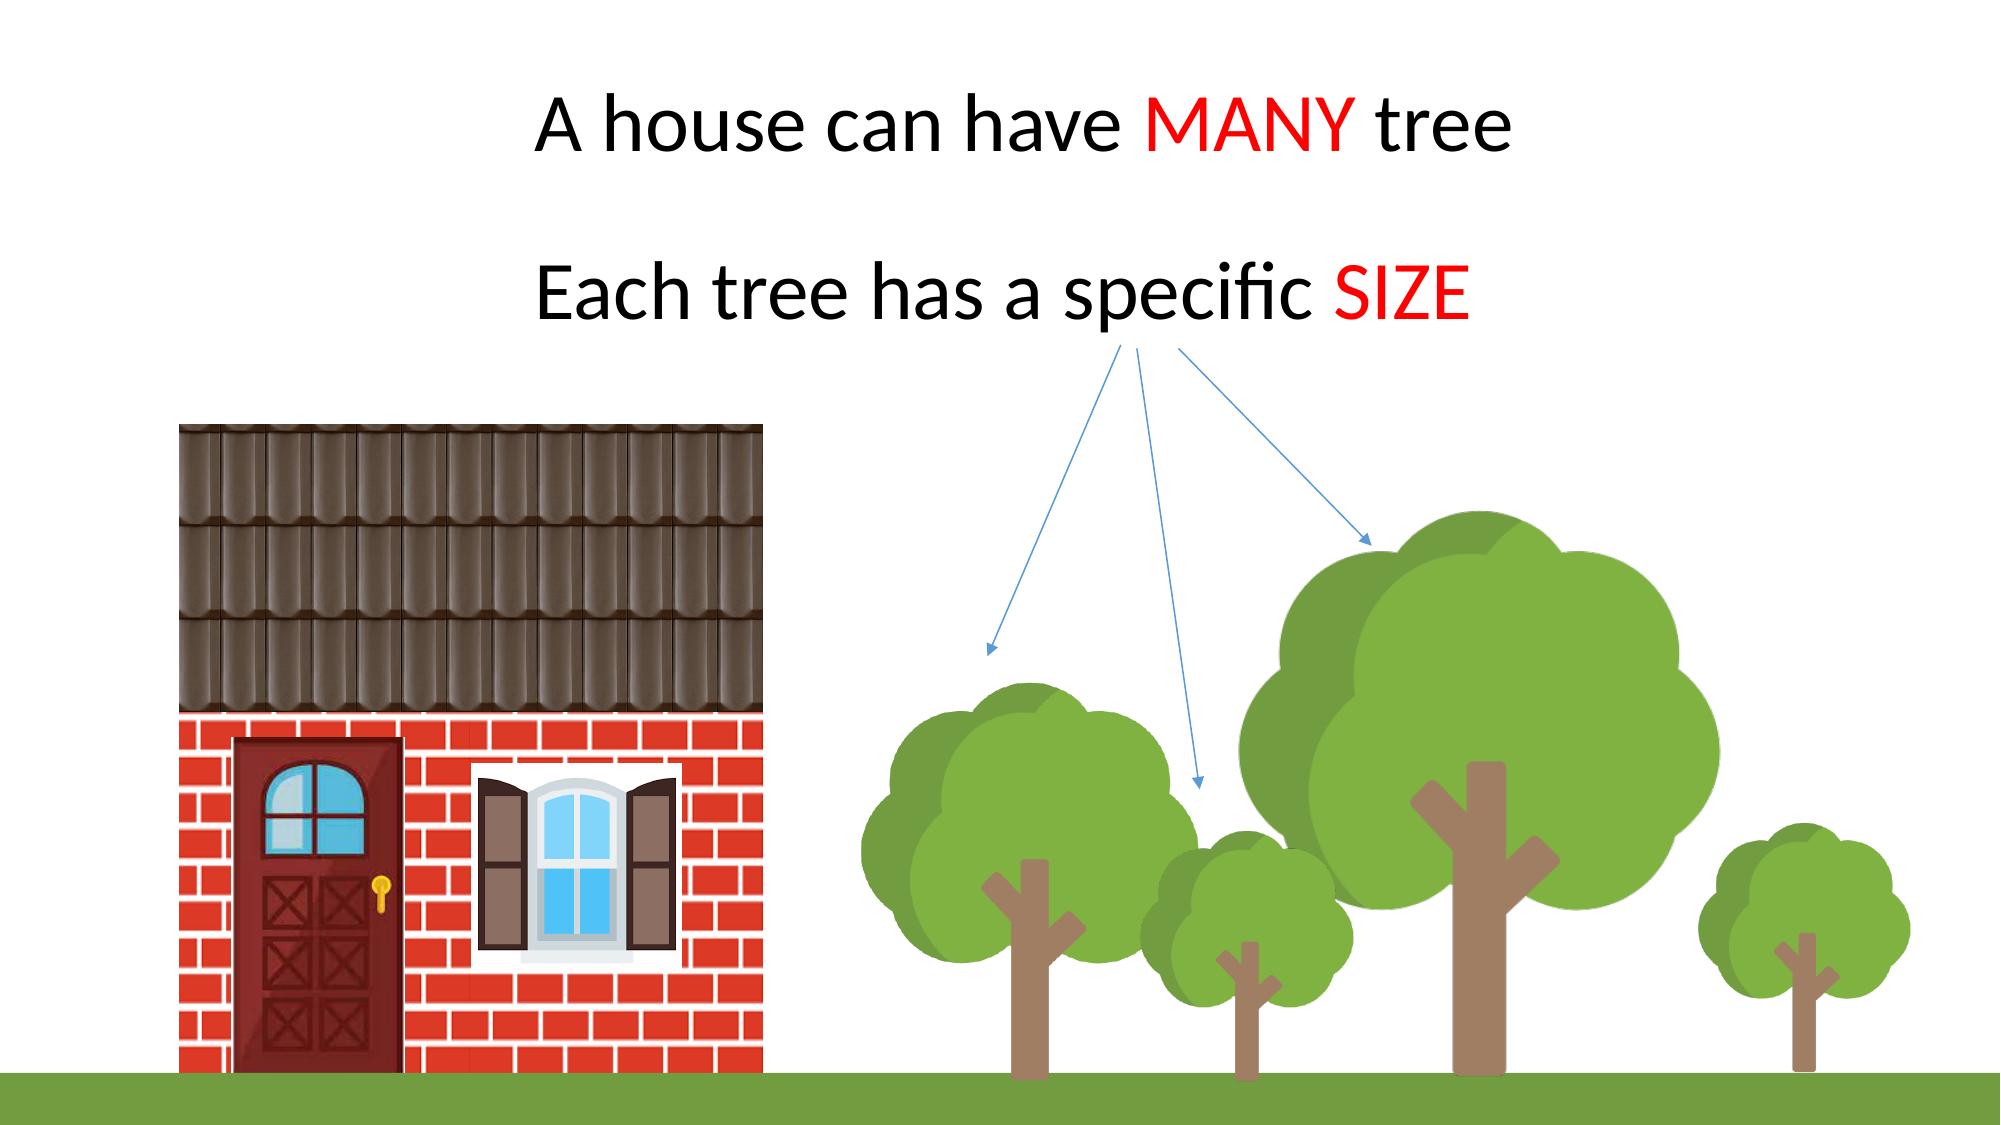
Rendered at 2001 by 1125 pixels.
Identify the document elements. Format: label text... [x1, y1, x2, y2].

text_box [987, 344, 1122, 657]
picture [470, 762, 682, 974]
text_box Each tree has a specific SIZE [519, 228, 1497, 344]
picture [828, 508, 1931, 1082]
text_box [1136, 348, 1200, 790]
picture [178, 424, 763, 712]
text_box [178, 718, 763, 1074]
text_box A house can have MANY tree [519, 60, 1539, 176]
picture [230, 736, 405, 1074]
text_box [0, 1072, 2000, 1125]
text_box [1178, 348, 1372, 547]
